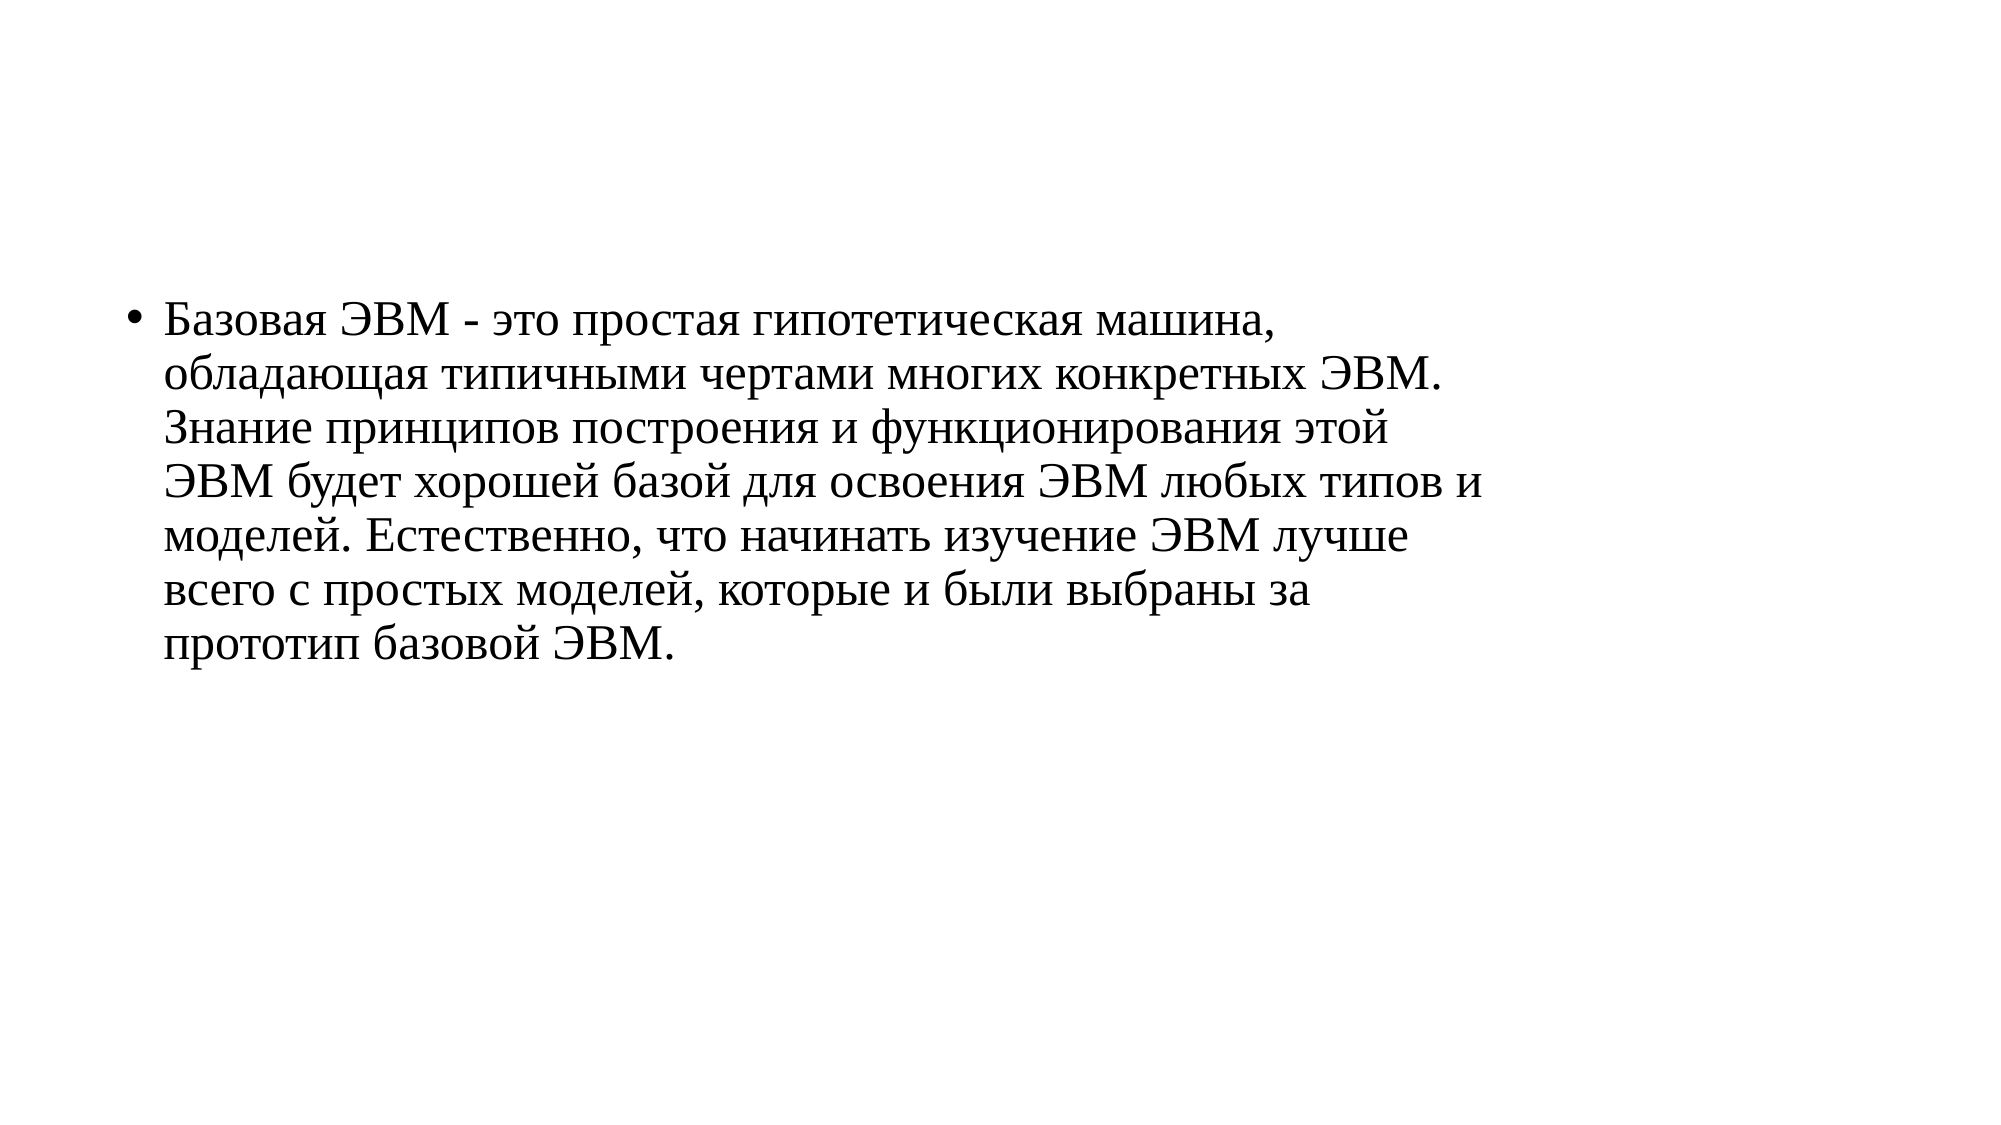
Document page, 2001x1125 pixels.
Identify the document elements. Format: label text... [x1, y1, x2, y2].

list Базовая ЭВМ - это простая гипотетическая машина, обладающая типичными чертами многих конкретных ЭВМ. Знание принципов построения и функционирования этой ЭВМ будет хорошей базой для освоения ЭВМ любых типов и моделей. Естественно, что начинать изучение ЭВМ лучше всего с простых моделей, которые и были выбраны за прототип базовой ЭВМ. [111, 284, 1522, 991]
